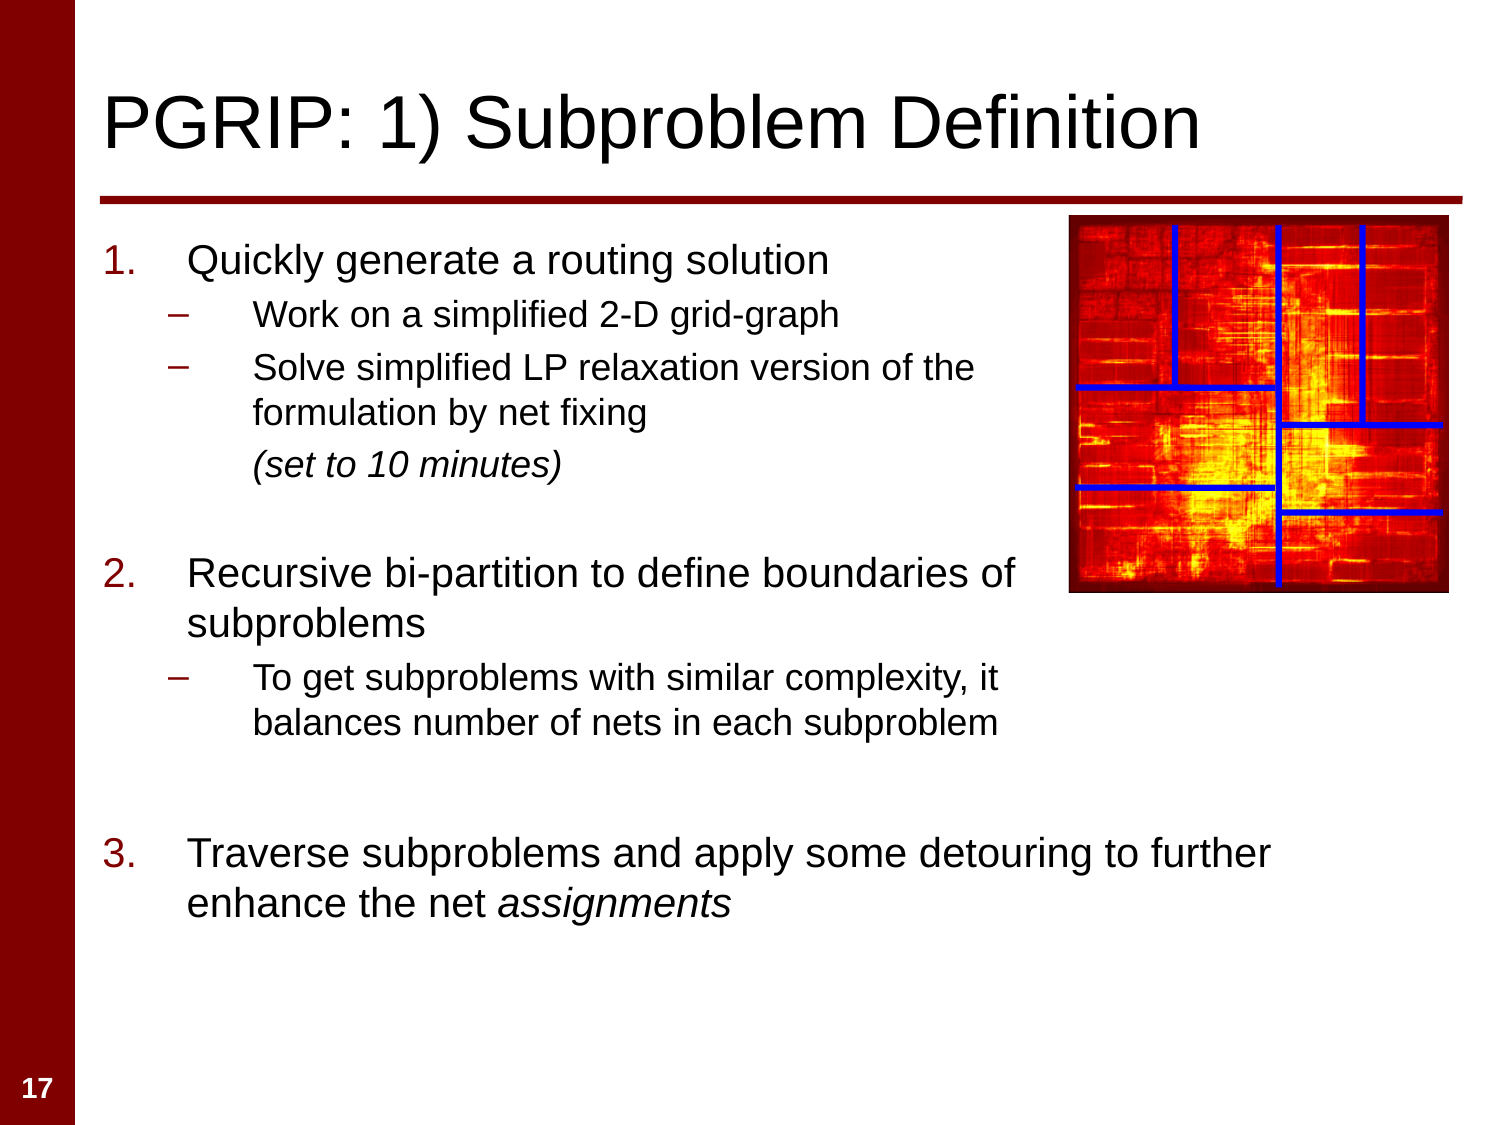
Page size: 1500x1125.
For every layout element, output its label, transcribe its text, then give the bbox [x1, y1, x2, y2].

title PGRIP: 1) Subproblem Definition [87, 37, 1463, 200]
picture [1003, 180, 1495, 644]
text_box 3. Traverse subproblems and apply some detouring to further enhance the net assignments [87, 712, 1438, 1125]
list Quickly generate a routing solution Work on a simplified 2-D grid-graph Solve simplified LP relaxation version of the formulation by net fixing (set to 10 minutes) Recursive bi-partition to define boundaries of subproblems To get subproblems with similar complexity, it balances number of nets in each subproblem [87, 224, 998, 638]
